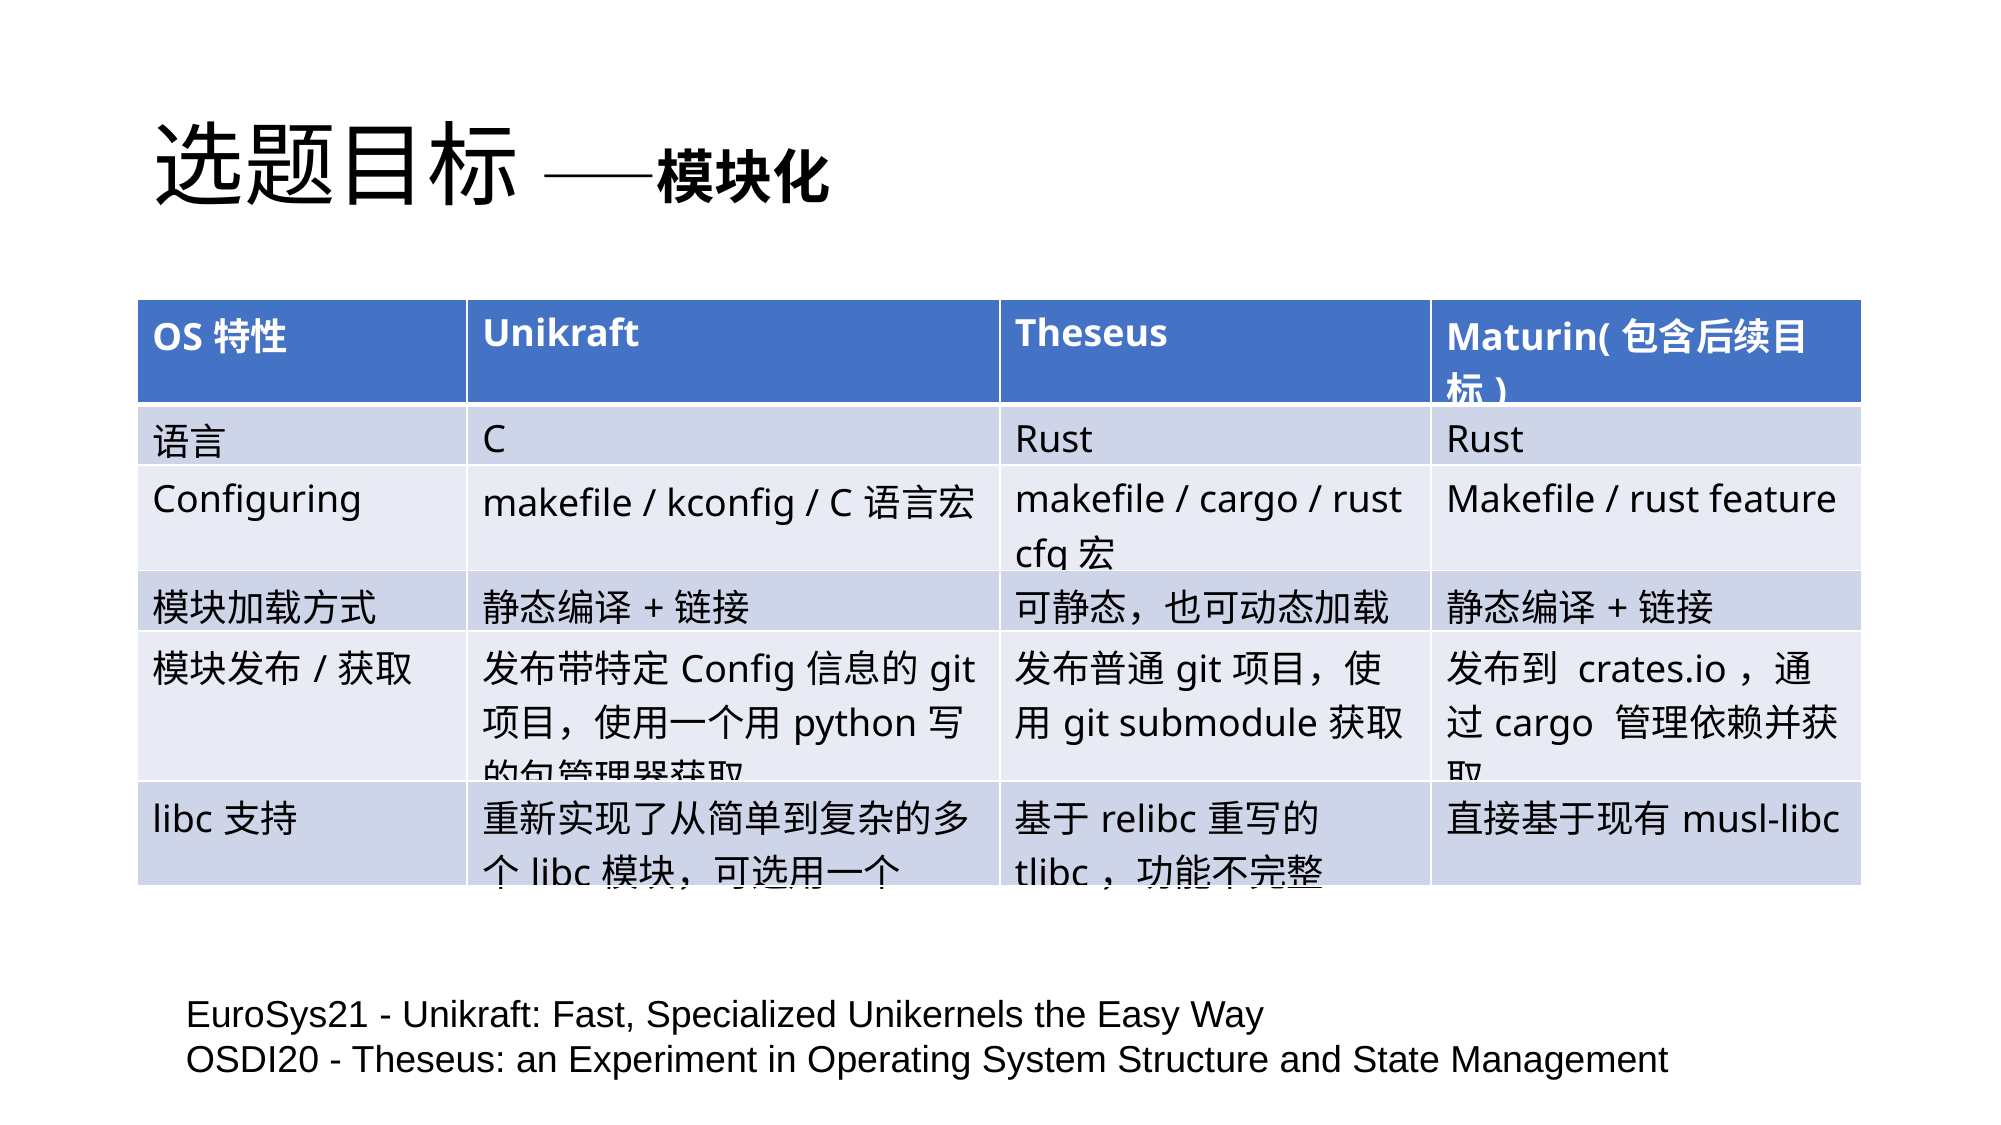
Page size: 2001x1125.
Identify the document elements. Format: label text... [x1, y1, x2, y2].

table_cell Rust [1432, 407, 1861, 464]
table_cell 可静态，也可动态加载 [1001, 571, 1430, 630]
table_cell makefile / cargo / rust cfg宏 [1001, 466, 1430, 570]
table_cell 直接基于现有musl-libc [1432, 782, 1861, 885]
table_cell 语言 [138, 407, 466, 464]
table_cell 静态编译+链接 [1432, 571, 1861, 630]
table_cell 模块发布/获取 [138, 632, 466, 780]
table_cell 模块加载方式 [138, 571, 466, 630]
text_box EuroSys21 - Unikraft: Fast, Specialized Unikernels the Easy Way OSDI20 - Theseus: an Experiment in Operating System Structure and State Management [171, 982, 1829, 1088]
table_cell 发布带特定Config信息的git项目，使用一个用python写的包管理器获取 [468, 632, 999, 780]
table_header Theseus [1001, 300, 1430, 402]
table_header OS特性 [138, 300, 466, 402]
table_cell Configuring [138, 466, 466, 570]
table_cell libc支持 [138, 782, 466, 885]
table_cell 基于relibc重写的tlibc，功能不完整 [1001, 782, 1430, 885]
table_cell 发布普通git项目，使用git submodule获取 [1001, 632, 1430, 780]
table_cell Makefile / rust feature [1432, 466, 1861, 570]
table_cell 静态编译+链接 [468, 571, 999, 630]
title 选题目标 ——模块化 [137, 59, 1863, 278]
table_header Maturin(包含后续目标) [1432, 300, 1861, 402]
table_cell C [468, 407, 999, 464]
table_cell 发布到 crates.io，通过cargo 管理依赖并获取 [1432, 632, 1861, 780]
table_header Unikraft [468, 300, 999, 402]
table_cell 重新实现了从简单到复杂的多个libc模块，可选用一个 [468, 782, 999, 885]
table_cell makefile / kconfig / C语言宏 [468, 466, 999, 570]
table_cell Rust [1001, 407, 1430, 464]
